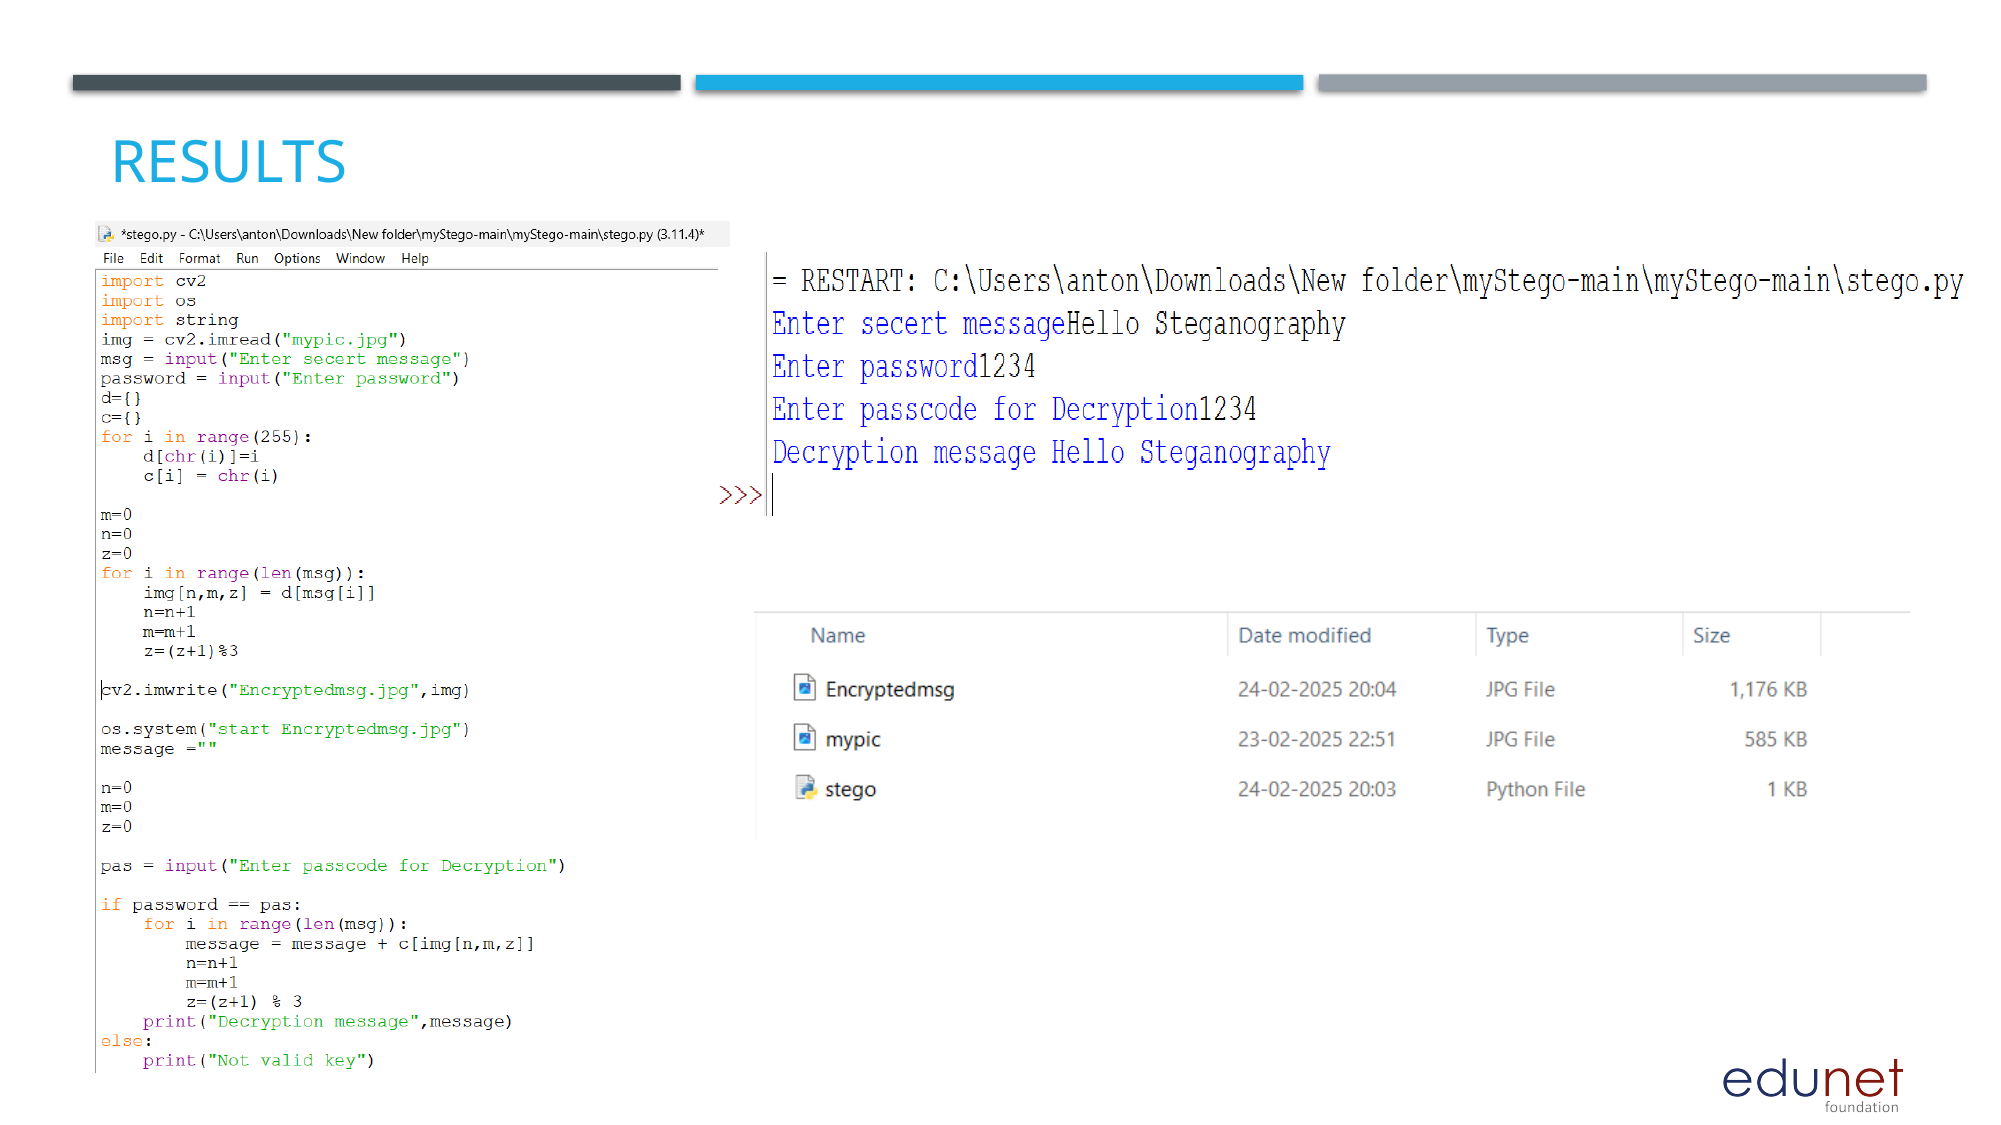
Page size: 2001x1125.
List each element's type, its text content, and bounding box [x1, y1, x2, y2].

picture [1719, 1056, 1905, 1116]
picture [754, 608, 1911, 841]
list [94, 220, 731, 1074]
title Results [95, 115, 1905, 203]
picture [718, 251, 1998, 517]
